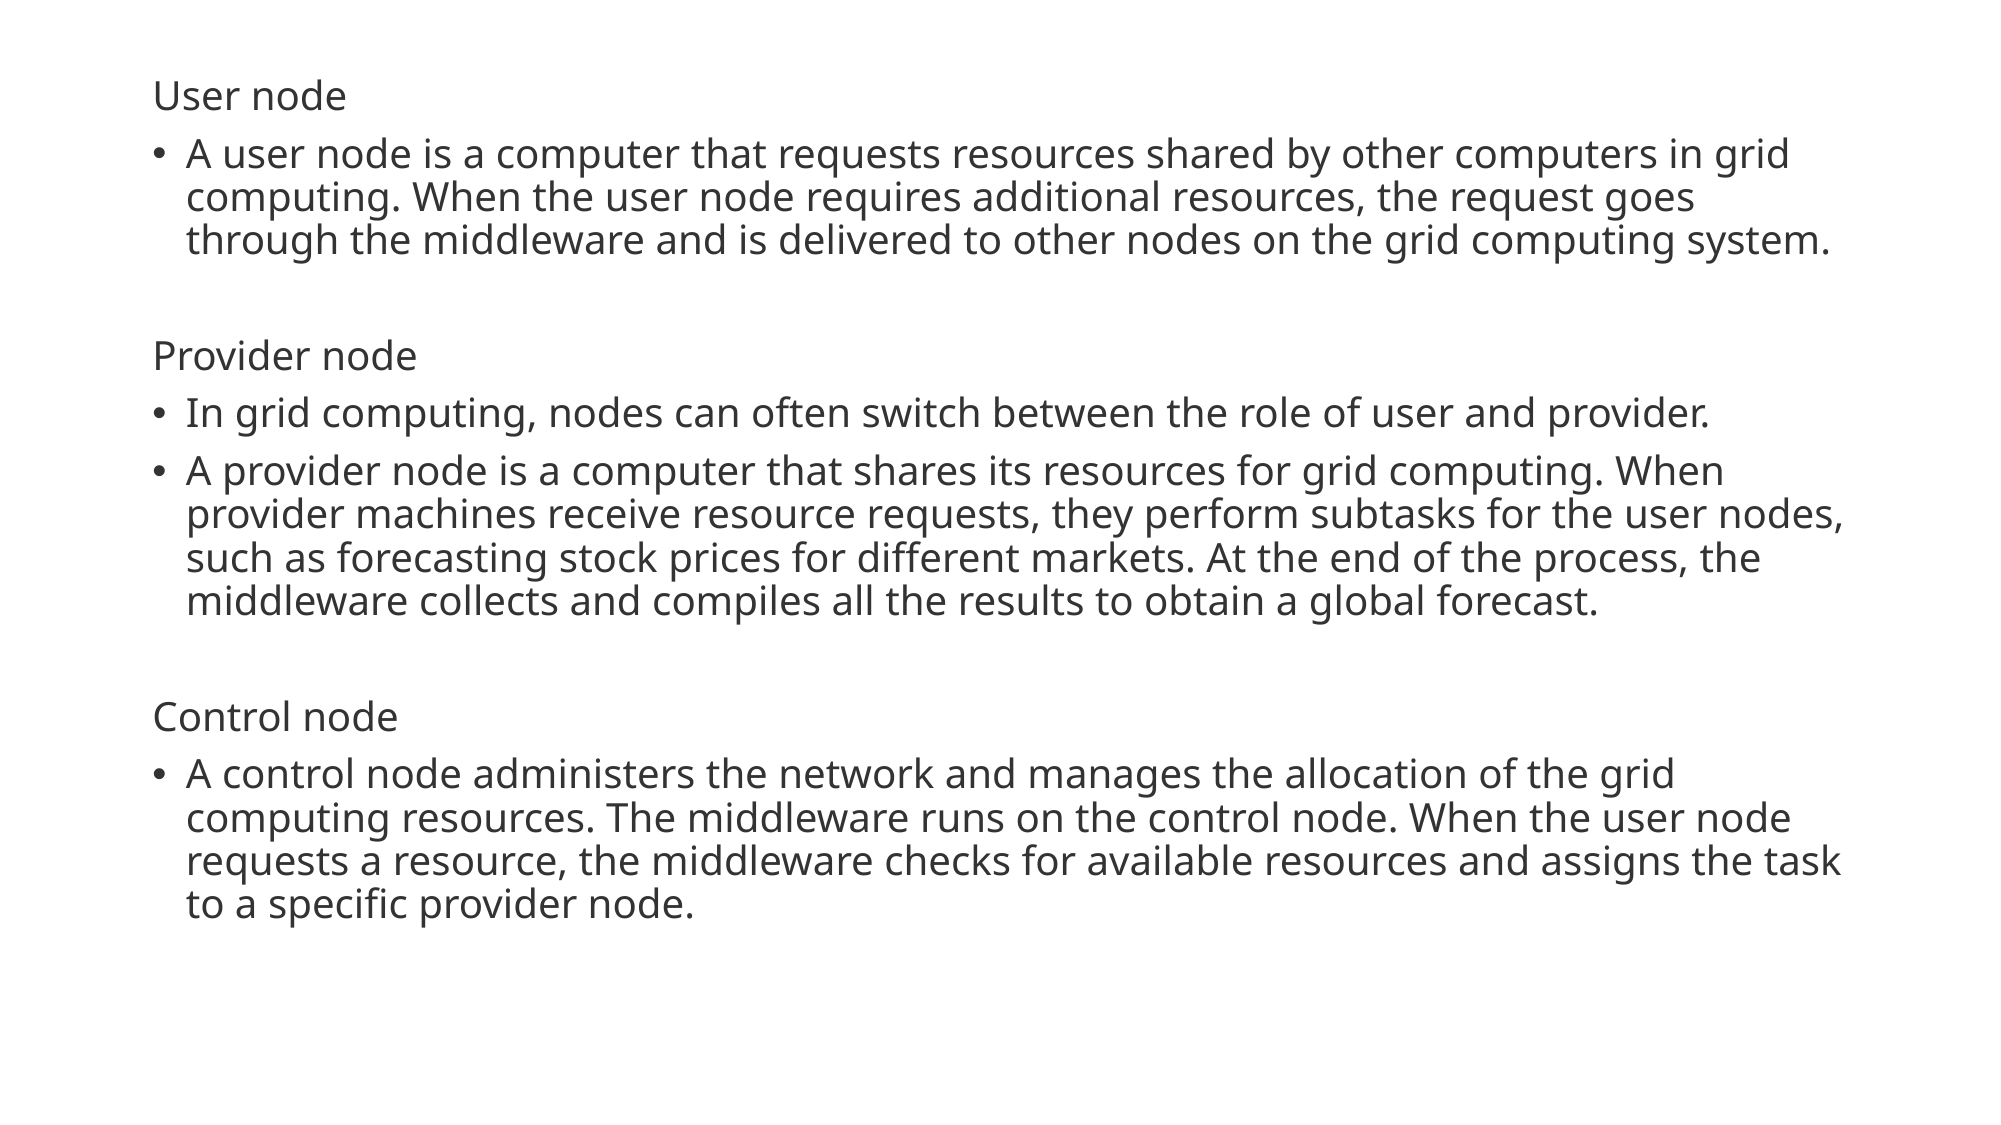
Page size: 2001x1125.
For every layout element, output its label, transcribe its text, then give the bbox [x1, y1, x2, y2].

list User node A user node is a computer that requests resources shared by other computers in grid computing. When the user node requires additional resources, the request goes through the middleware and is delivered to other nodes on the grid computing system. Provider node In grid computing, nodes can often switch between the role of user and provider. A provider node is a computer that shares its resources for grid computing. When provider machines receive resource requests, they perform subtasks for the user nodes, such as forecasting stock prices for different markets. At the end of the process, the middleware collects and compiles all the results to obtain a global forecast. Control node A control node administers the network and manages the allocation of the grid computing resources. The middleware runs on the control node. When the user node requests a resource, the middleware checks for available resources and assigns the task to a specific provider node. [137, 68, 1863, 1014]
